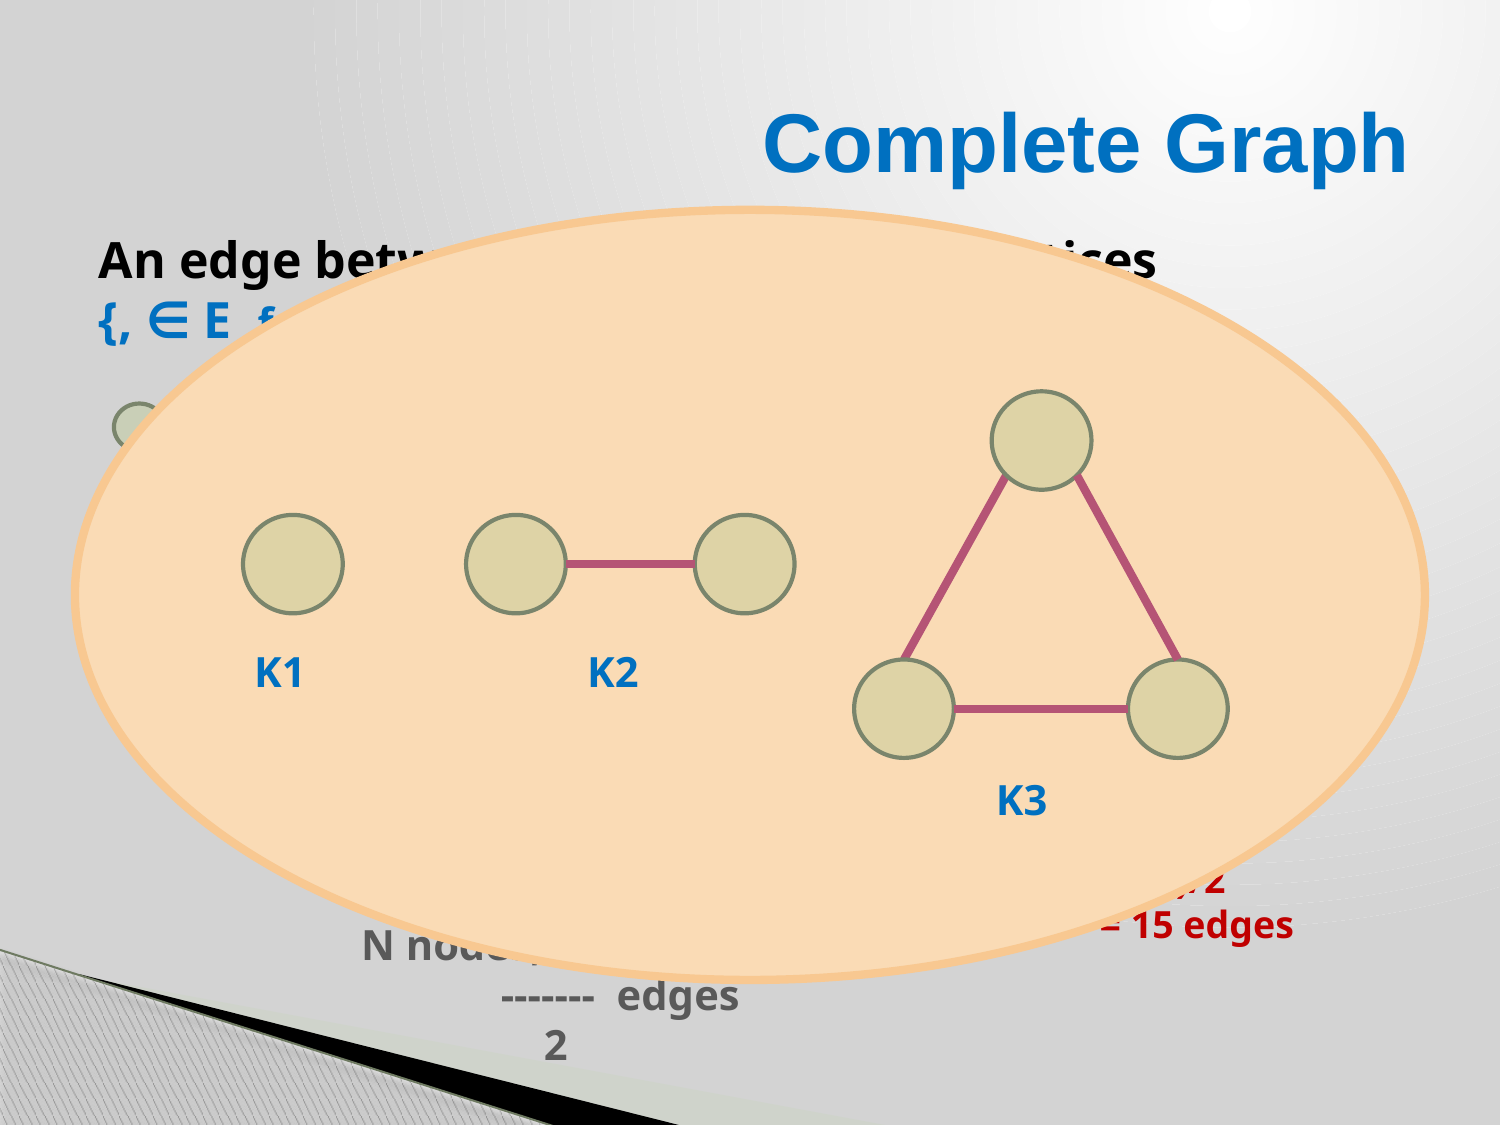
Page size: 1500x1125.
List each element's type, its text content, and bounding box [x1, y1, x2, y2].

text_box N nodes, N(N-1) ------- edges 2 [346, 993, 963, 1077]
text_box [74, 209, 1426, 981]
title Complete Graph [75, 45, 1425, 209]
